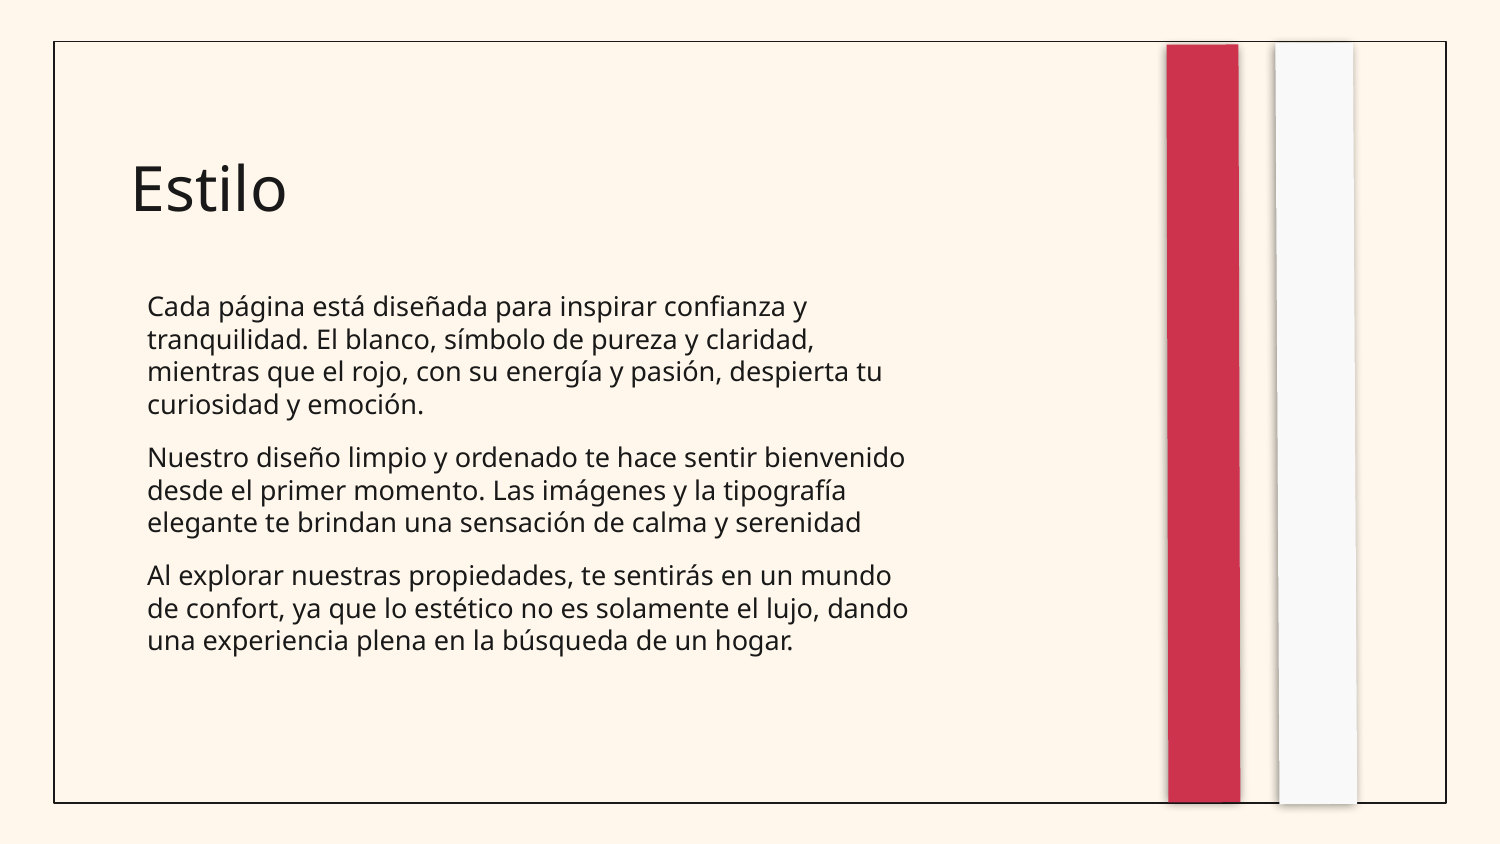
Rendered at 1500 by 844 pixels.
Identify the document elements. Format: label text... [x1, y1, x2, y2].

text_box [1275, 42, 1358, 805]
text_box Cada página está diseñada para inspirar confianza y tranquilidad. El blanco, símbolo de pureza y claridad, mientras que el rojo, con su energía y pasión, despierta tu curiosidad y emoción. Nuestro diseño limpio y ordenado te hace sentir bienvenido desde el primer momento. Las imágenes y la tipografía elegante te brindan una sensación de calma y serenidad Al explorar nuestras propiedades, te sentirás en un mundo de confort, ya que lo estético no es solamente el lujo, dando una experiencia plena en la búsqueda de un hogar. [131, 223, 945, 703]
text_box [1166, 44, 1241, 803]
title Estilo [115, 70, 821, 240]
